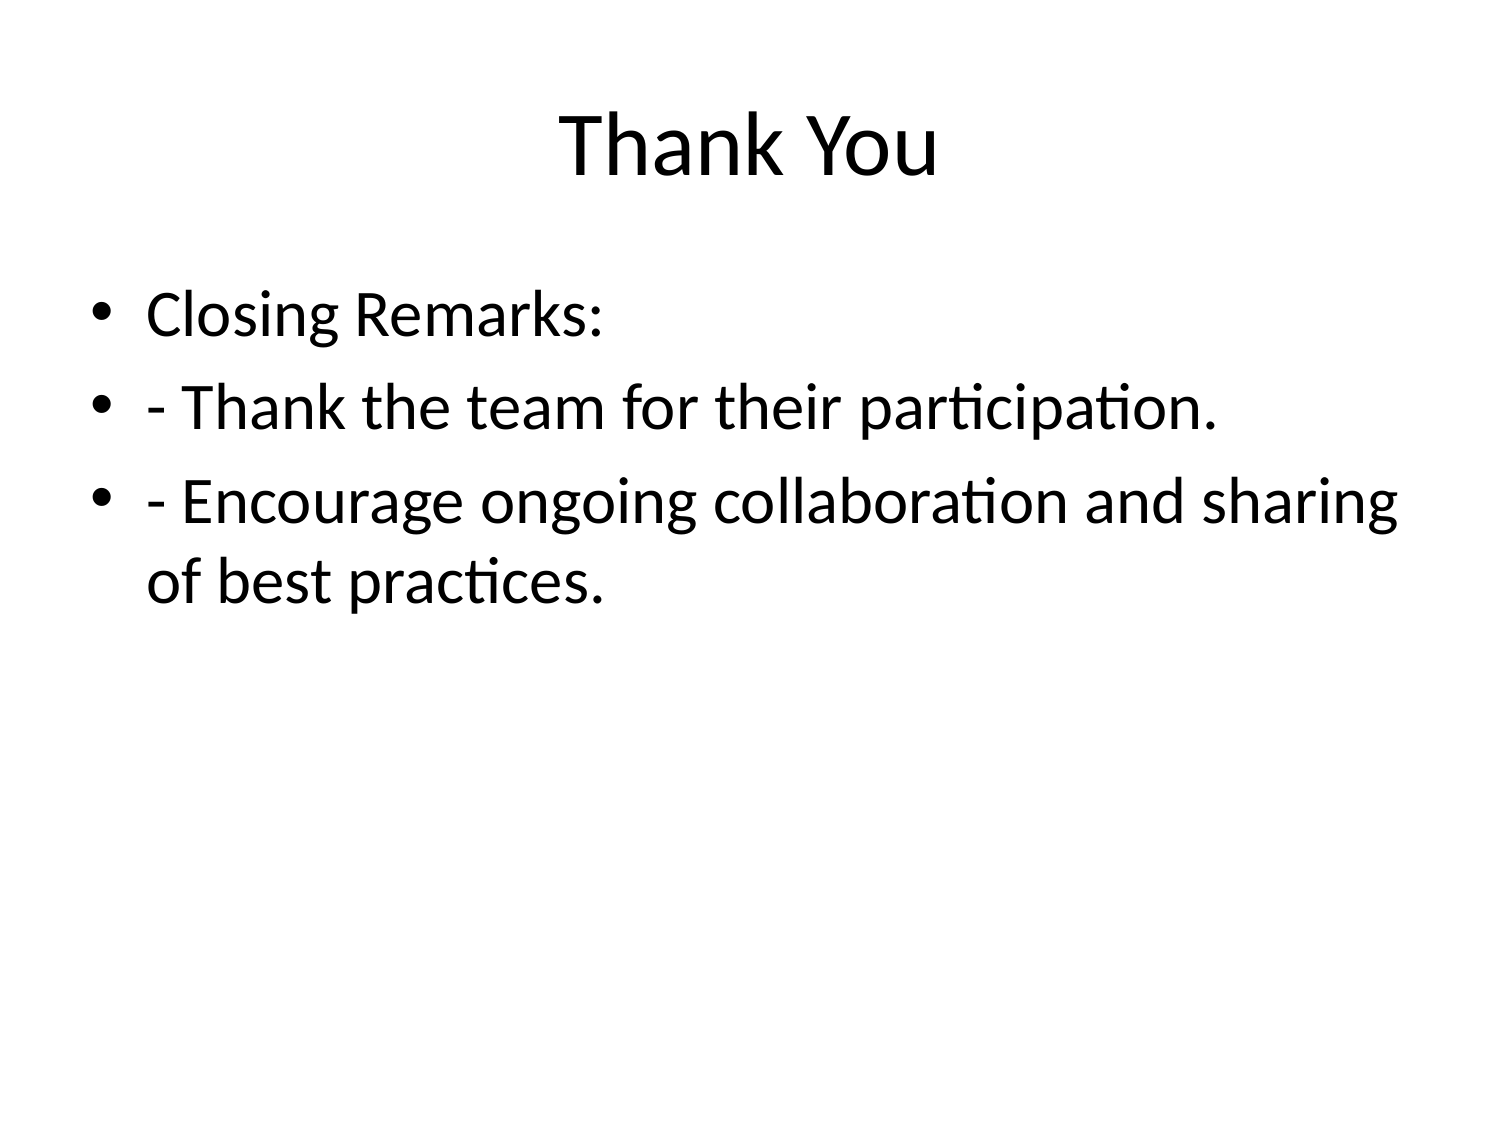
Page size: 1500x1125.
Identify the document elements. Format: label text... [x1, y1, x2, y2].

list Closing Remarks: - Thank the team for their participation. - Encourage ongoing collaboration and sharing of best practices. [75, 262, 1425, 1005]
title Thank You [75, 45, 1425, 233]
